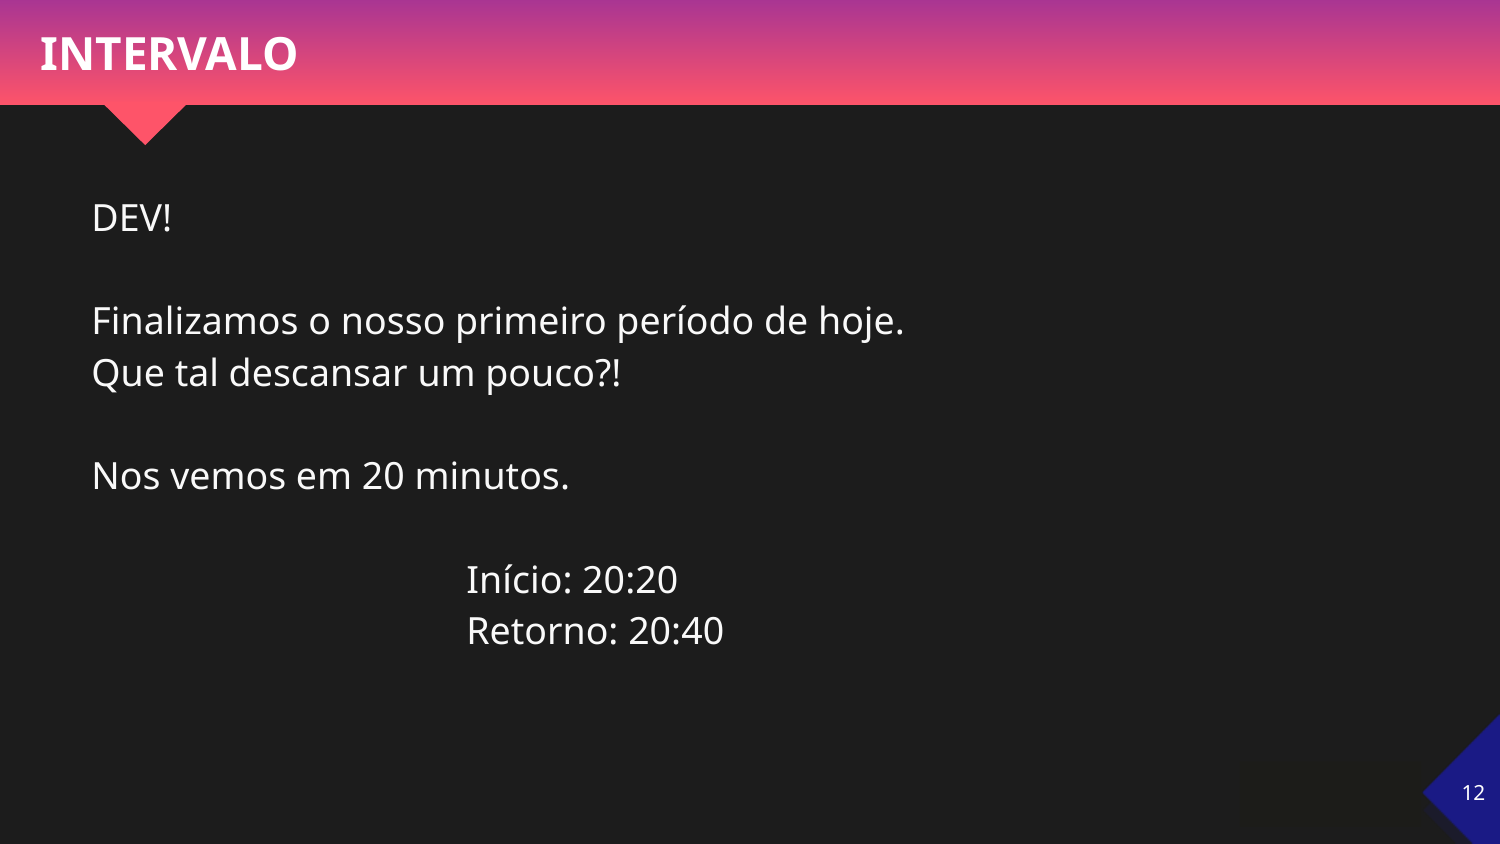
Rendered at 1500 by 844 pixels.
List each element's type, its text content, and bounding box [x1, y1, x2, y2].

title INTERVALO [25, 0, 1475, 105]
picture [1417, 712, 1500, 844]
slide_number ‹#› [1446, 771, 1500, 817]
text_box DEV! Finalizamos o nosso primeiro período de hoje. Que tal descansar um pouco?! Nos vemos em 20 minutos. Início: 20:20 Retorno: 20:40 [76, 173, 1424, 718]
